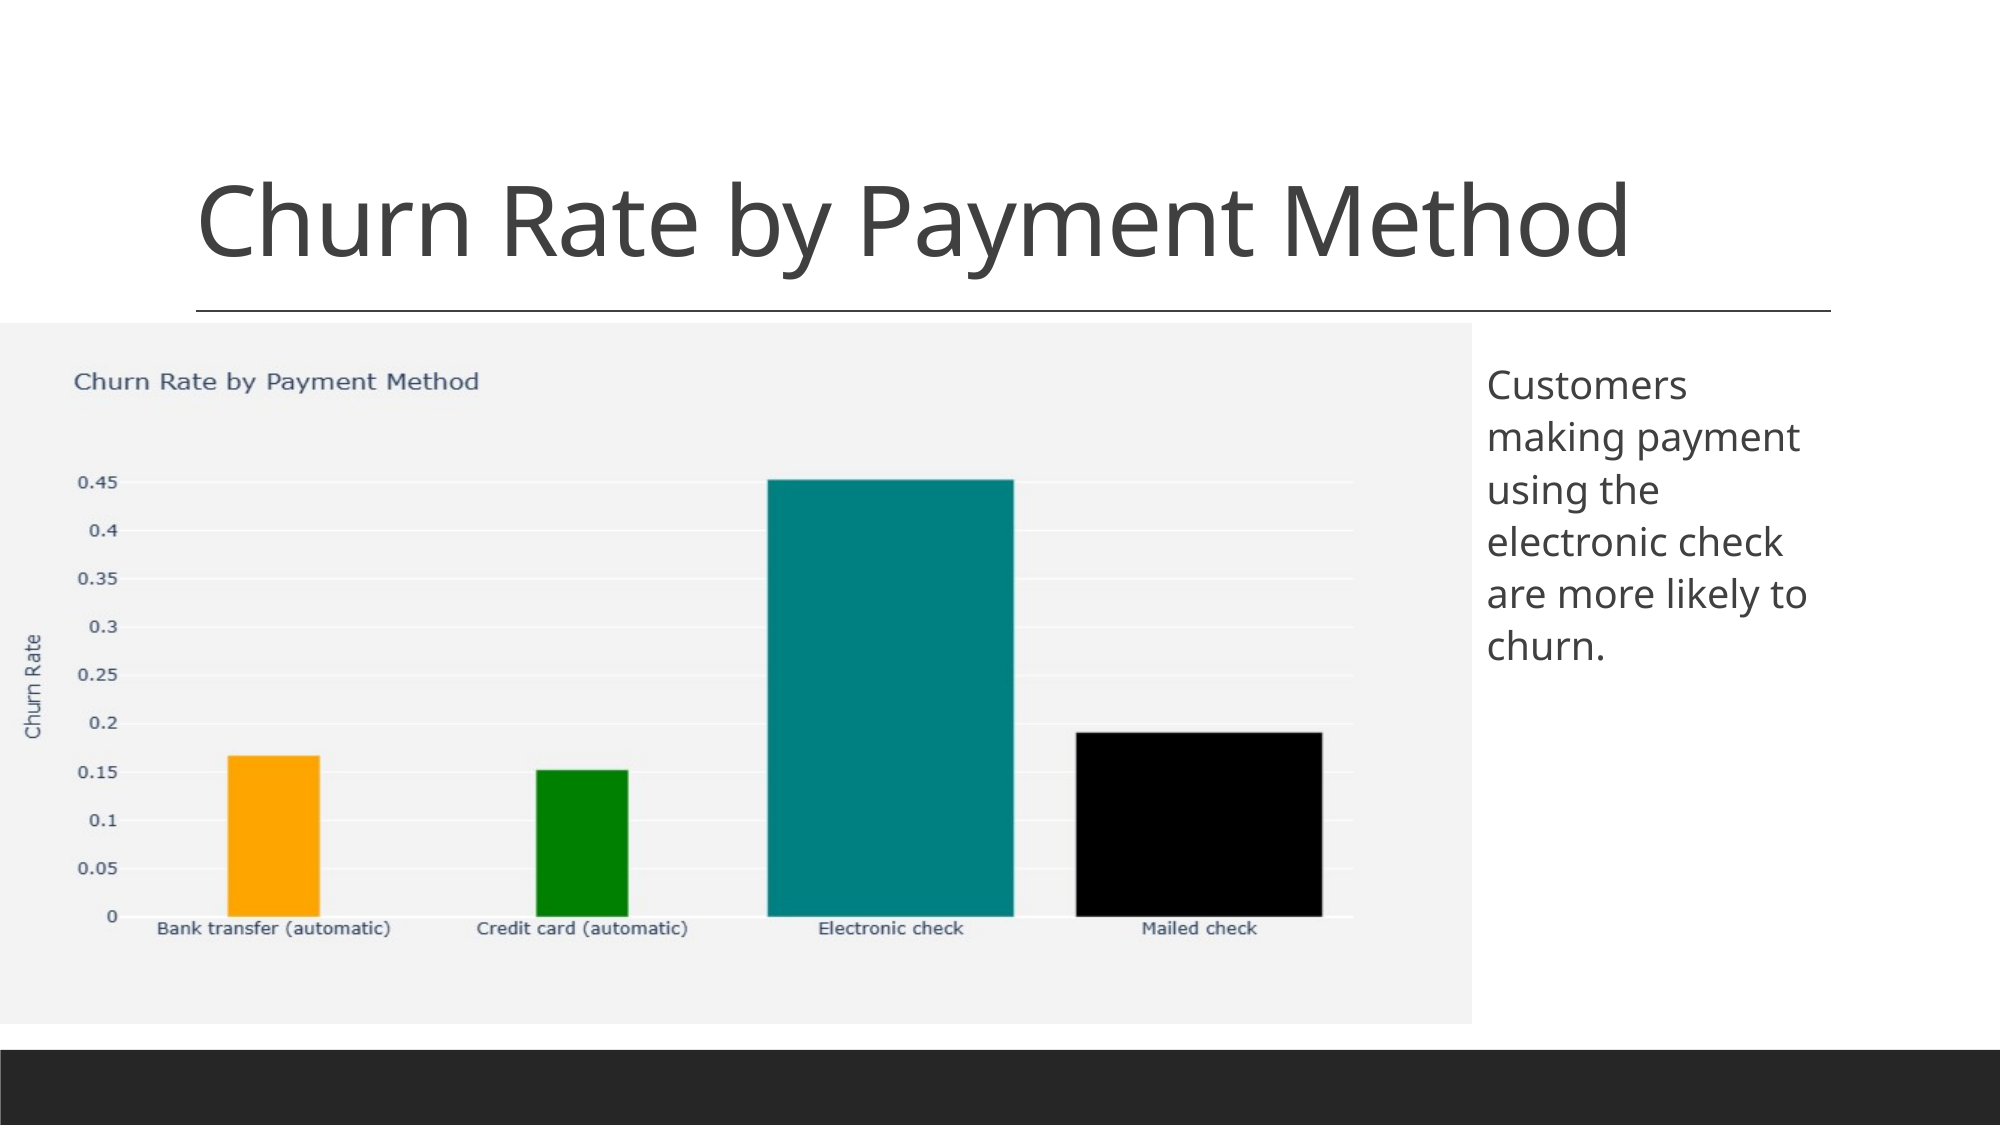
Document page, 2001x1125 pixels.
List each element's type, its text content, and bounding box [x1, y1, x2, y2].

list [0, 323, 1473, 1025]
list Customers making payment using the electronic check are more likely to churn. [1481, 347, 1830, 963]
title Churn Rate by Payment Method [180, 47, 1830, 285]
